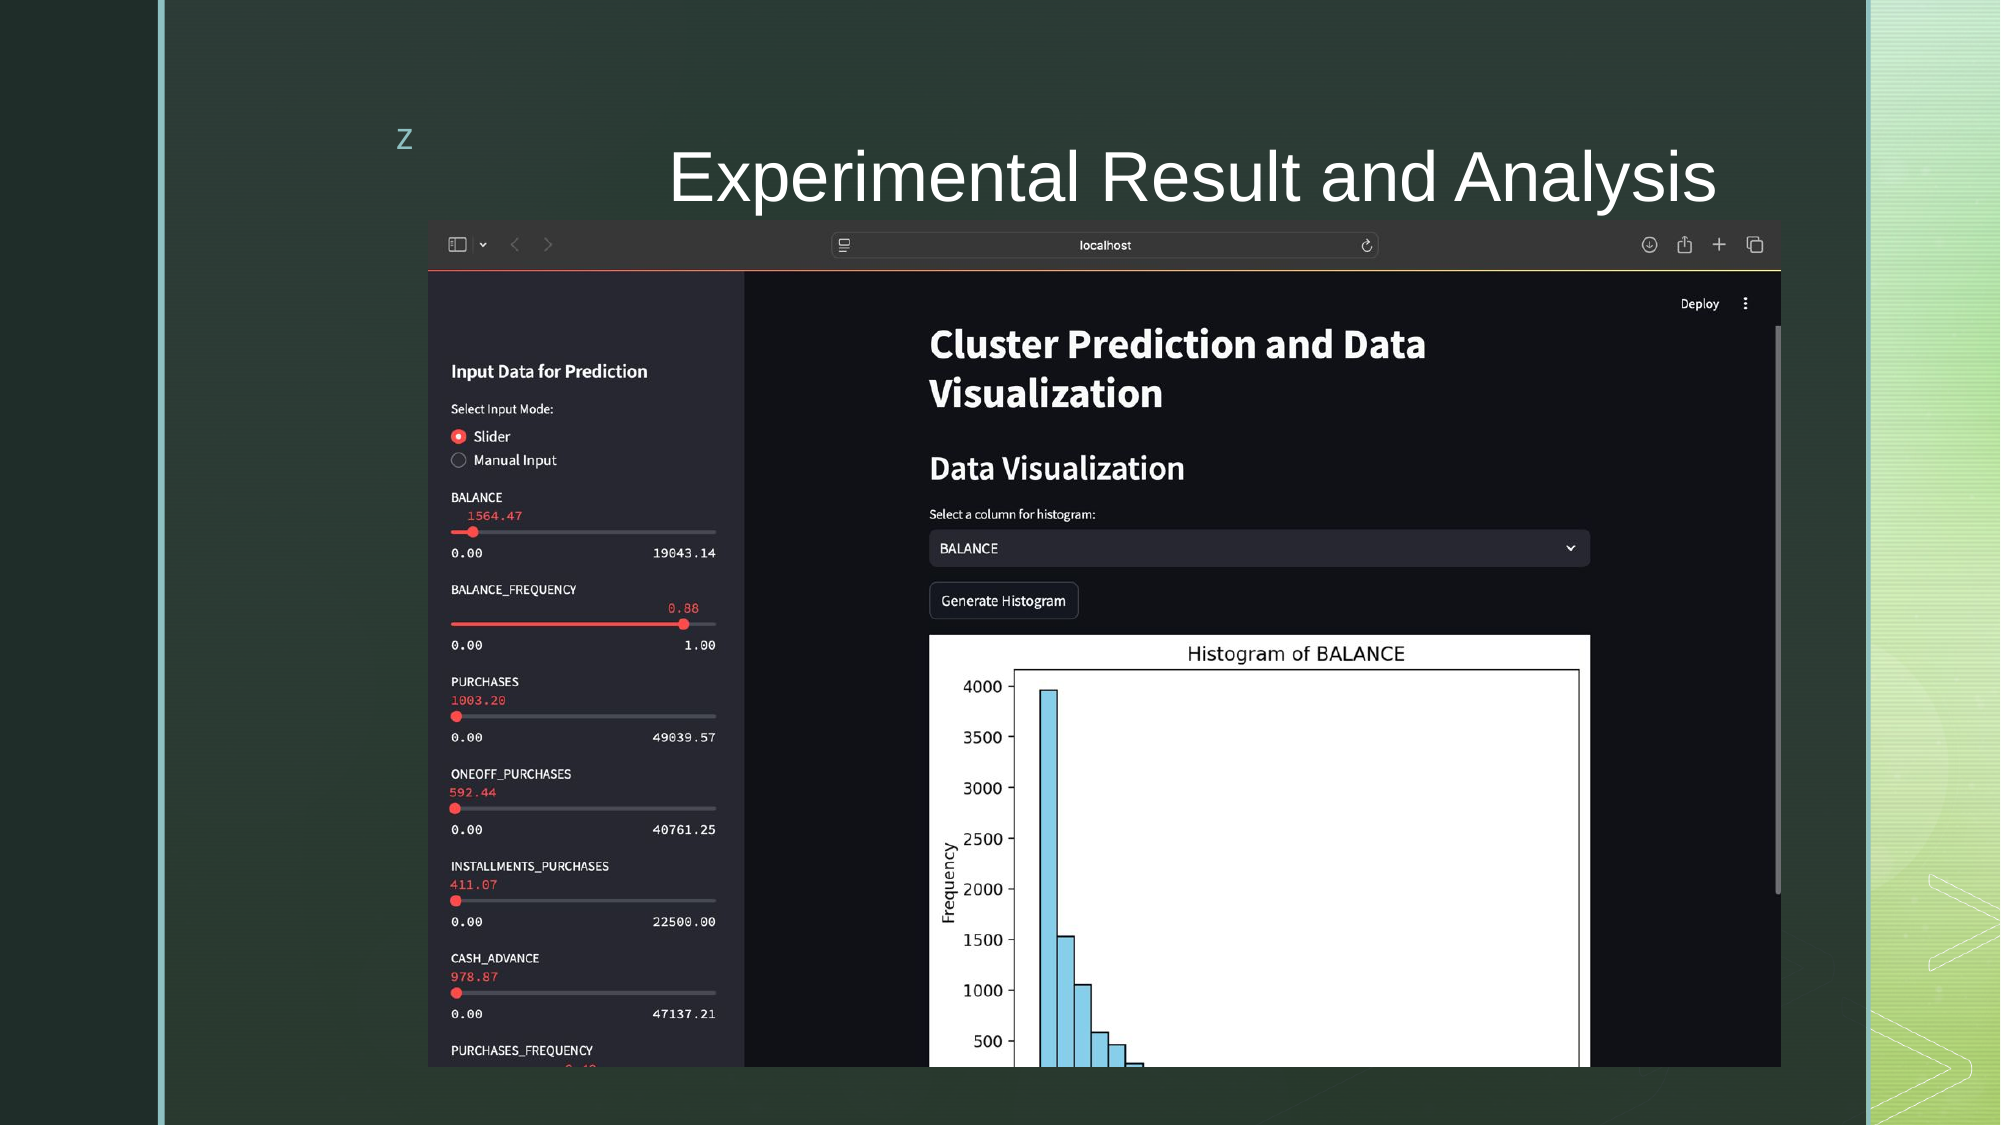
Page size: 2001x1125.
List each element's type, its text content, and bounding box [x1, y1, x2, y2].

picture [1871, 0, 2001, 1125]
title Experimental Result and Analysis [428, 132, 1734, 220]
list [428, 220, 1782, 1067]
